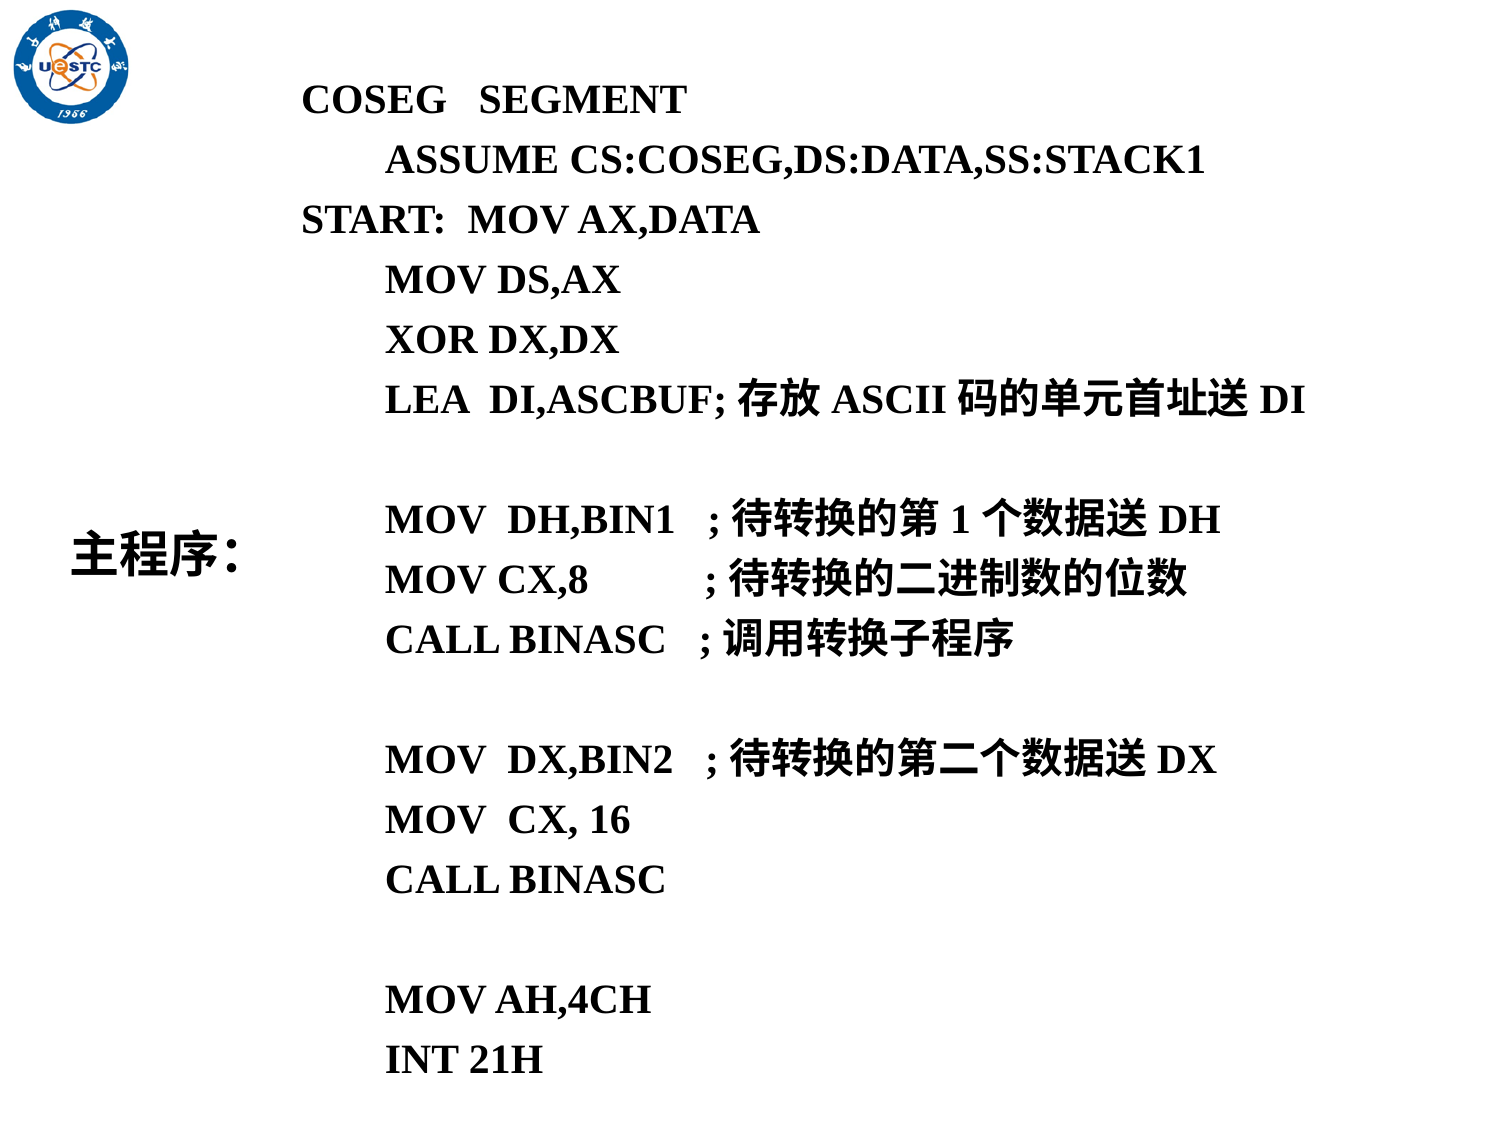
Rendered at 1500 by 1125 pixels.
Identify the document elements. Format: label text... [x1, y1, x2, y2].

text_box COSEG SEGMENT ASSUME CS:COSEG,DS:DATA,SS:STACK1 START: MOV AX,DATA MOV DS,AX XOR DX,DX LEA DI,ASCBUF;存放ASCII码的单元首址送DI MOV DH,BIN1 ;待转换的第1个数据送DH MOV CX,8 ;待转换的二进制数的位数 CALL BINASC ;调用转换子程序 MOV DX,BIN2 ;待转换的第二个数据送DX MOV CX, 16 CALL BINASC MOV AH,4CH INT 21H [286, 54, 1324, 1090]
picture [6, 8, 136, 126]
text_box 主程序： [54, 515, 285, 590]
